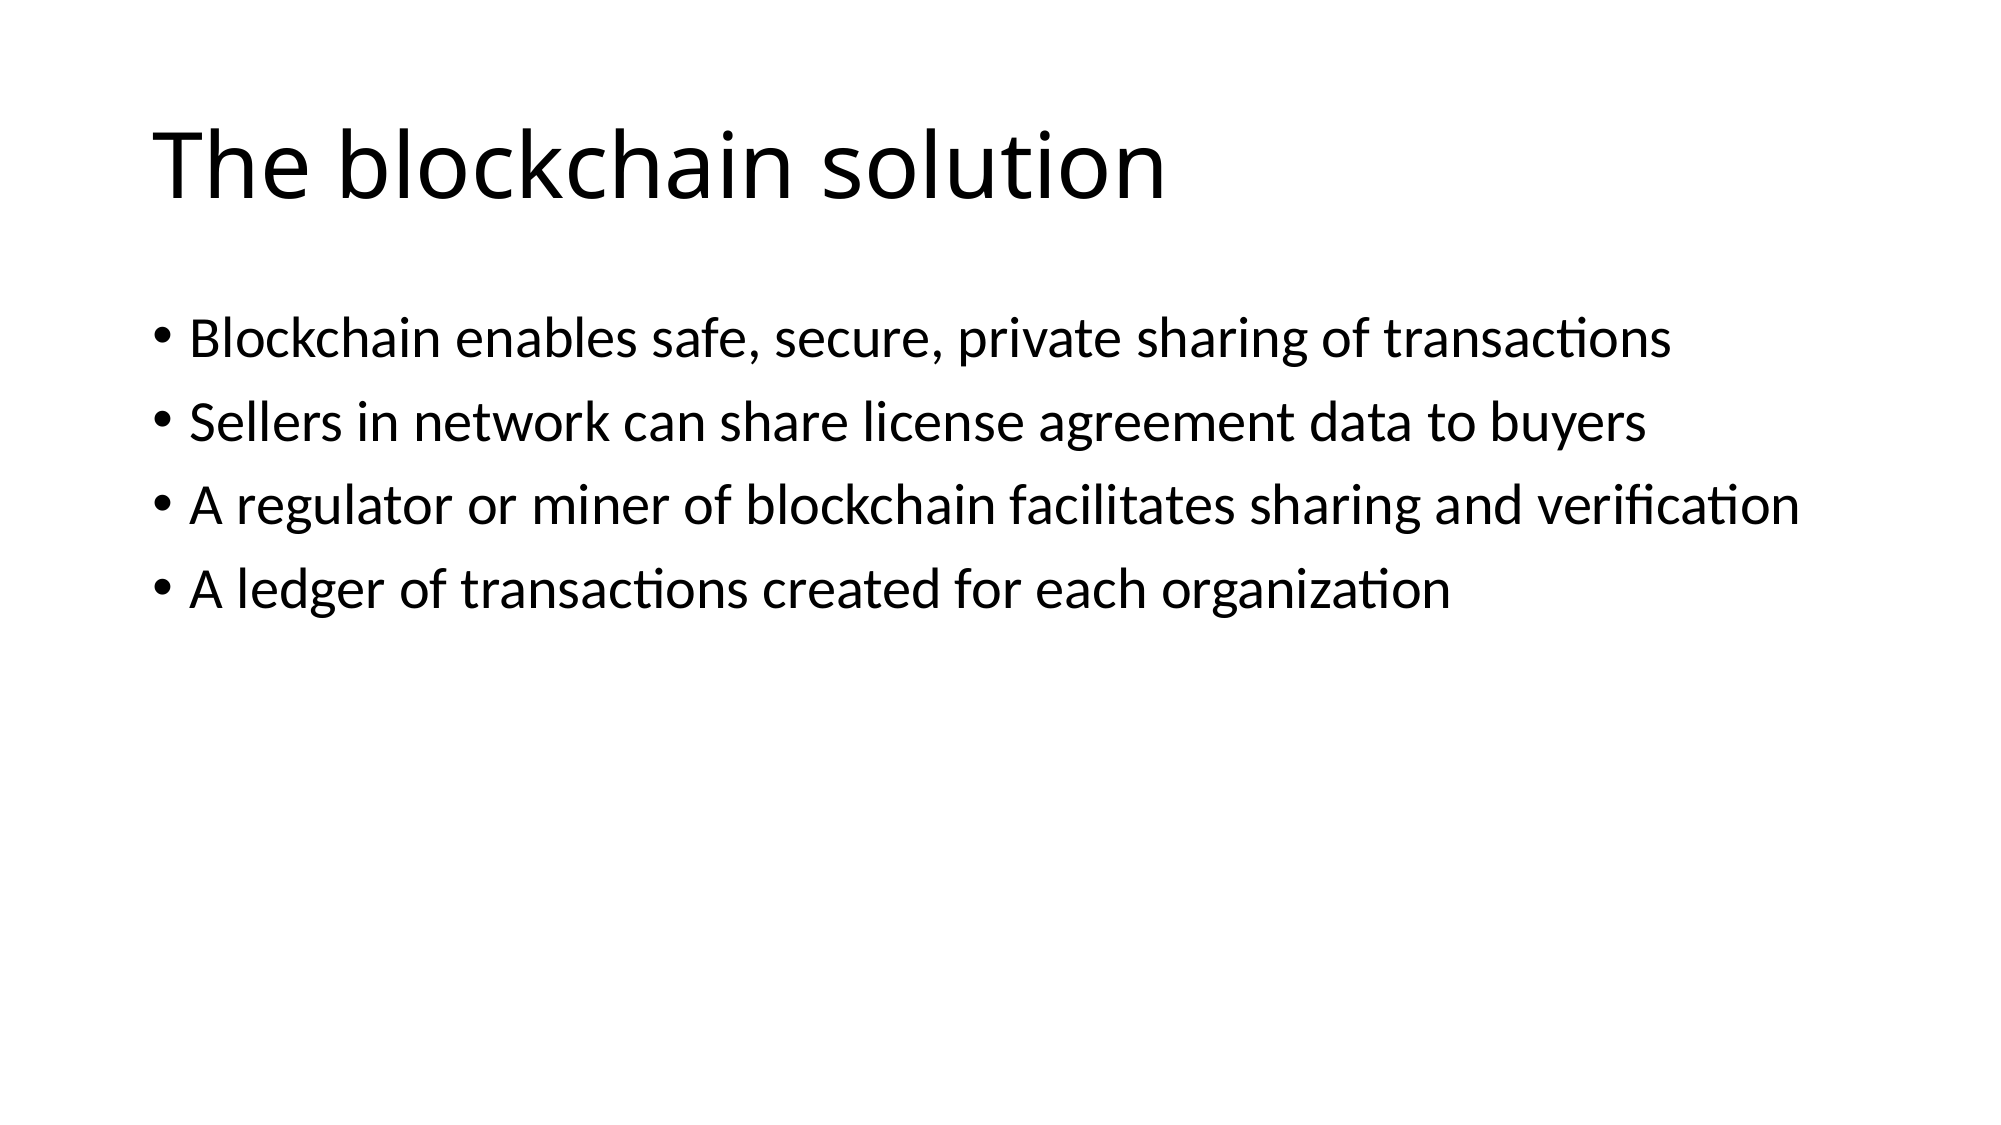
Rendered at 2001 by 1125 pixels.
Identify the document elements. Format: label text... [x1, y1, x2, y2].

title The blockchain solution [137, 59, 1863, 278]
list Blockchain enables safe, secure, private sharing of transactions Sellers in network can share license agreement data to buyers A regulator or miner of blockchain facilitates sharing and verification A ledger of transactions created for each organization [137, 299, 1863, 1014]
